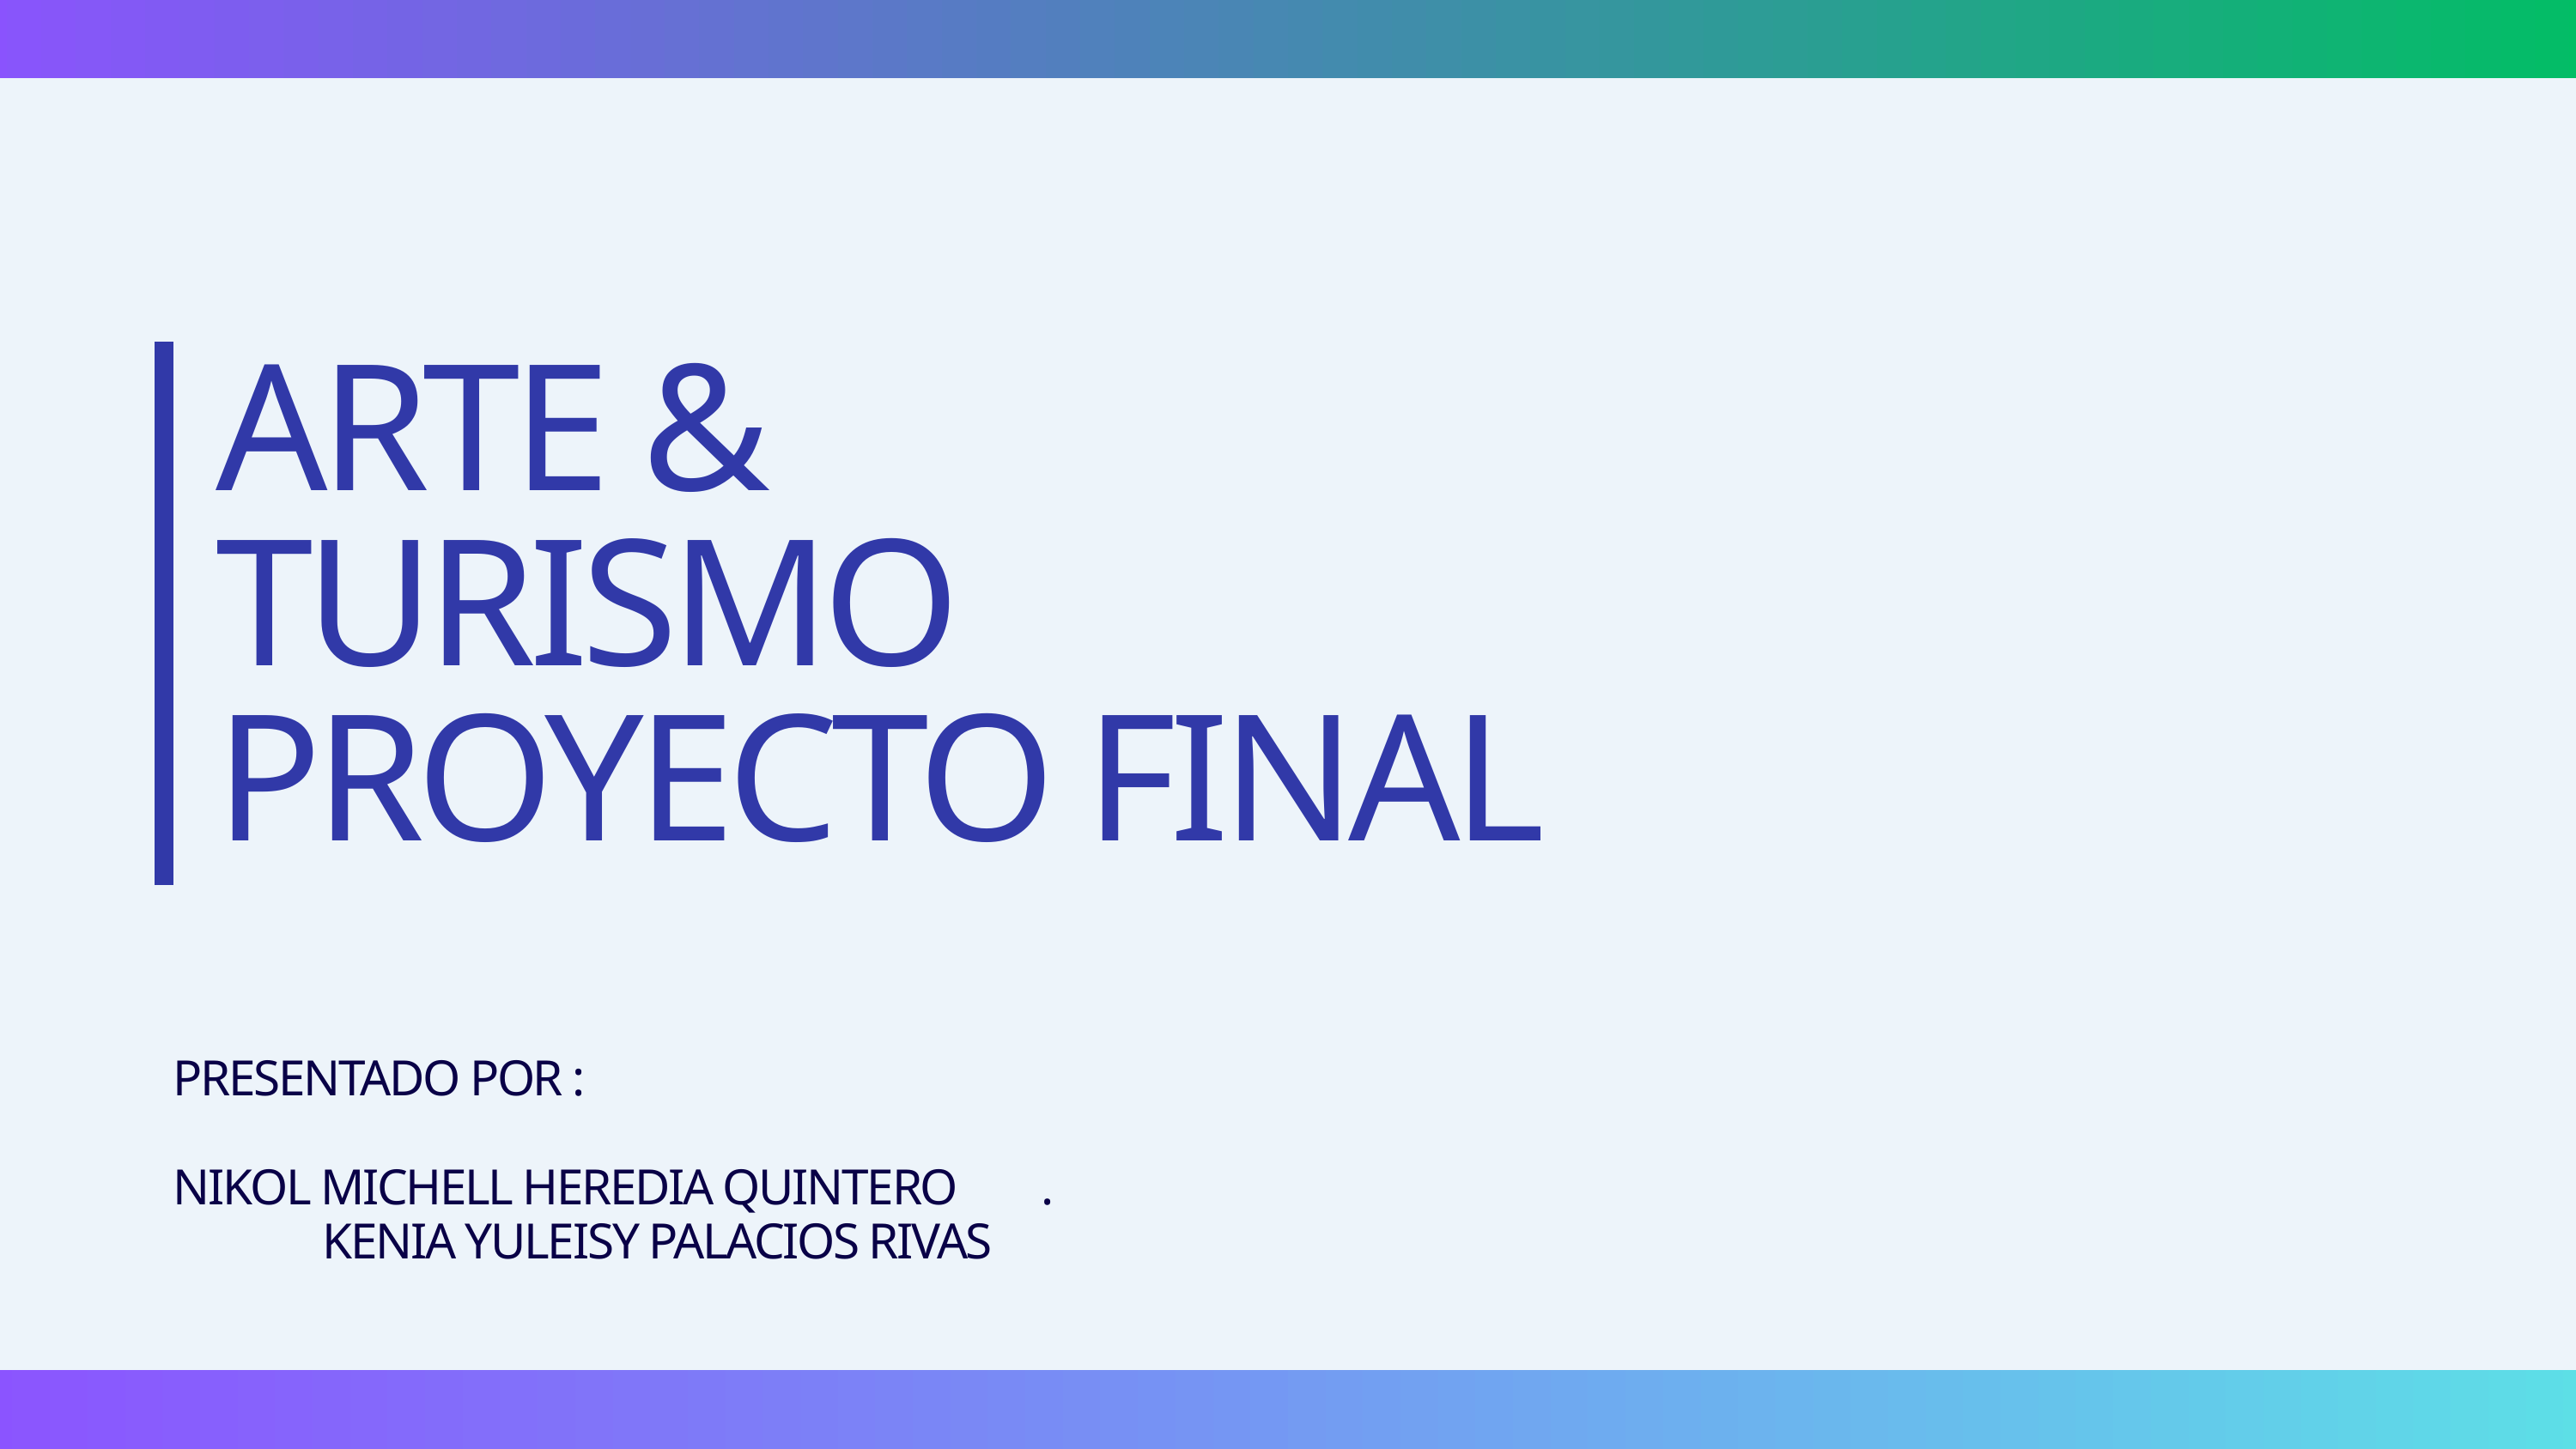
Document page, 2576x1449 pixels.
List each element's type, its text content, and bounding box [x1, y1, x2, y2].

text_box ARTE & TURISMO PROYECTO FINAL [216, 349, 1595, 876]
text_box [154, 342, 173, 886]
text_box PRESENTADO POR : NIKOL MICHELL HEREDIA QUINTERO . KENIA YULEISY PALACIOS RIVAS [173, 1050, 1352, 1269]
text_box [0, 0, 2576, 79]
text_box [0, 1369, 2576, 1449]
